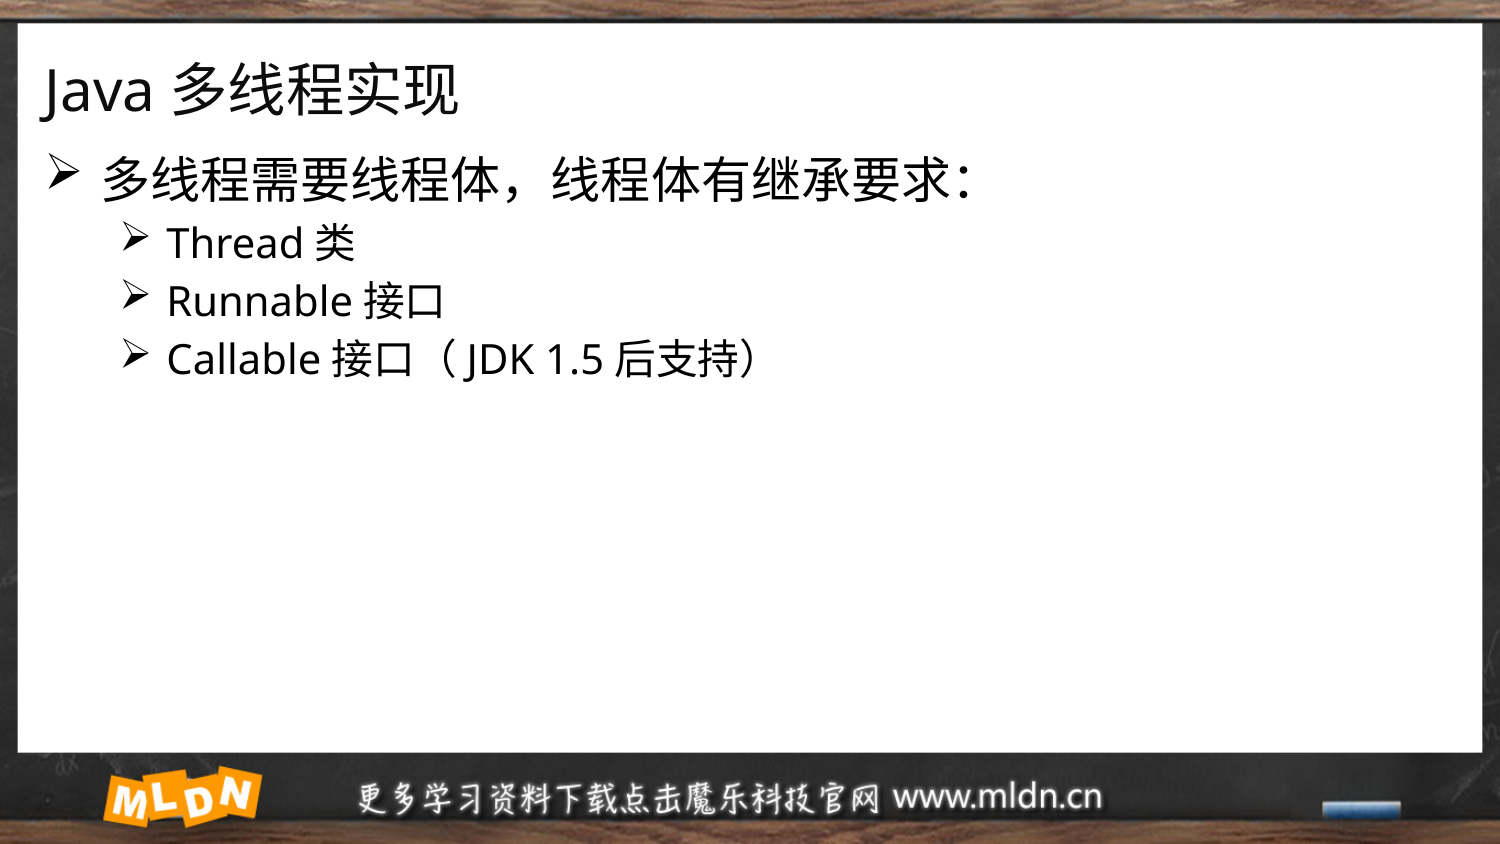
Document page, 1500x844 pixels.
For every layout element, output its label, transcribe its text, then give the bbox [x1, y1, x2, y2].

picture [0, 0, 1500, 844]
list 多线程需要线程体，线程体有继承要求： Thread类 Runnable接口 Callable接口（JDK 1.5后支持） [29, 140, 1471, 729]
title Java多线程实现 [29, 34, 1471, 140]
